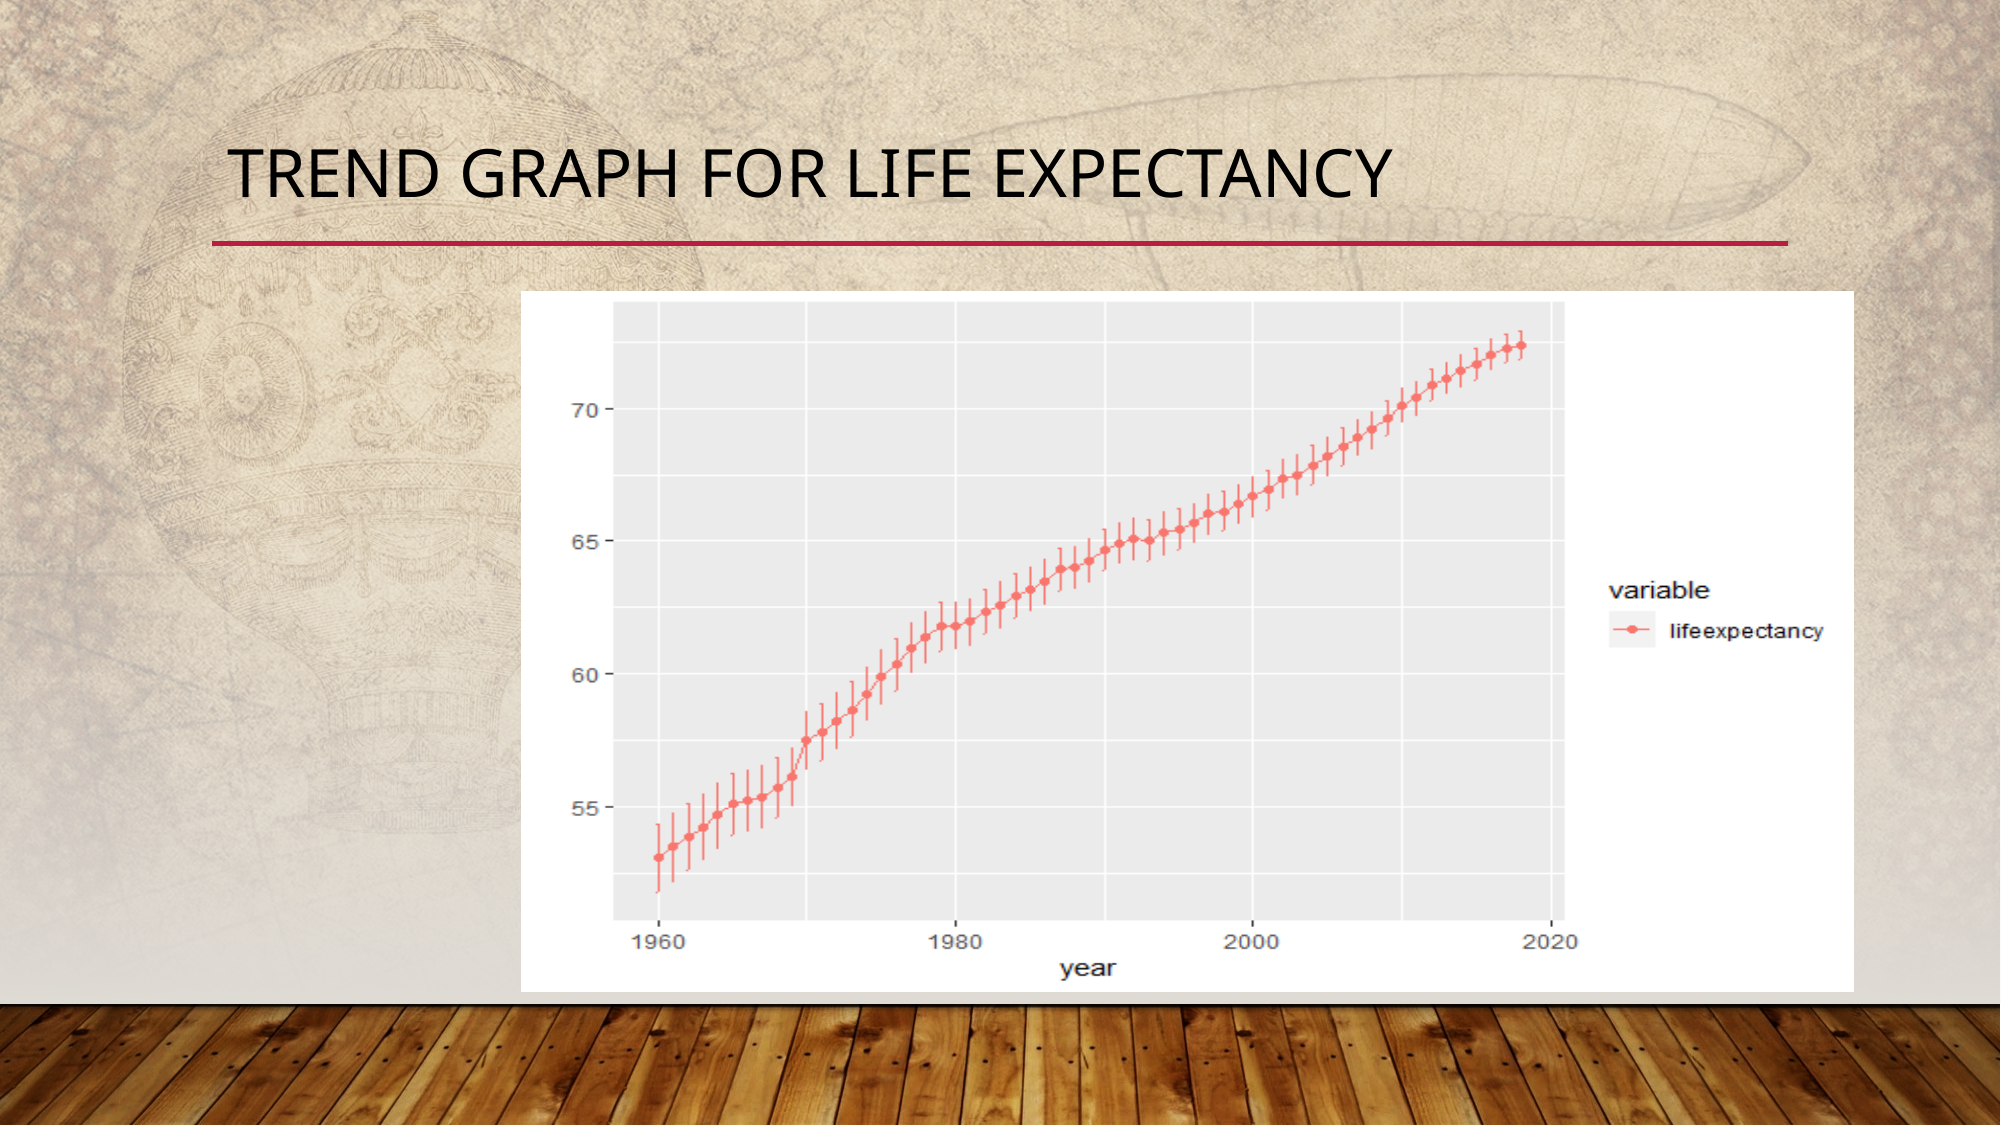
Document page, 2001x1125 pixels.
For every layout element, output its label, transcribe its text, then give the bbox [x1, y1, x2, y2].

picture [0, 1004, 2000, 1125]
title TREND GRAPH FOR Life expectancy [212, 131, 1788, 305]
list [521, 290, 1854, 992]
